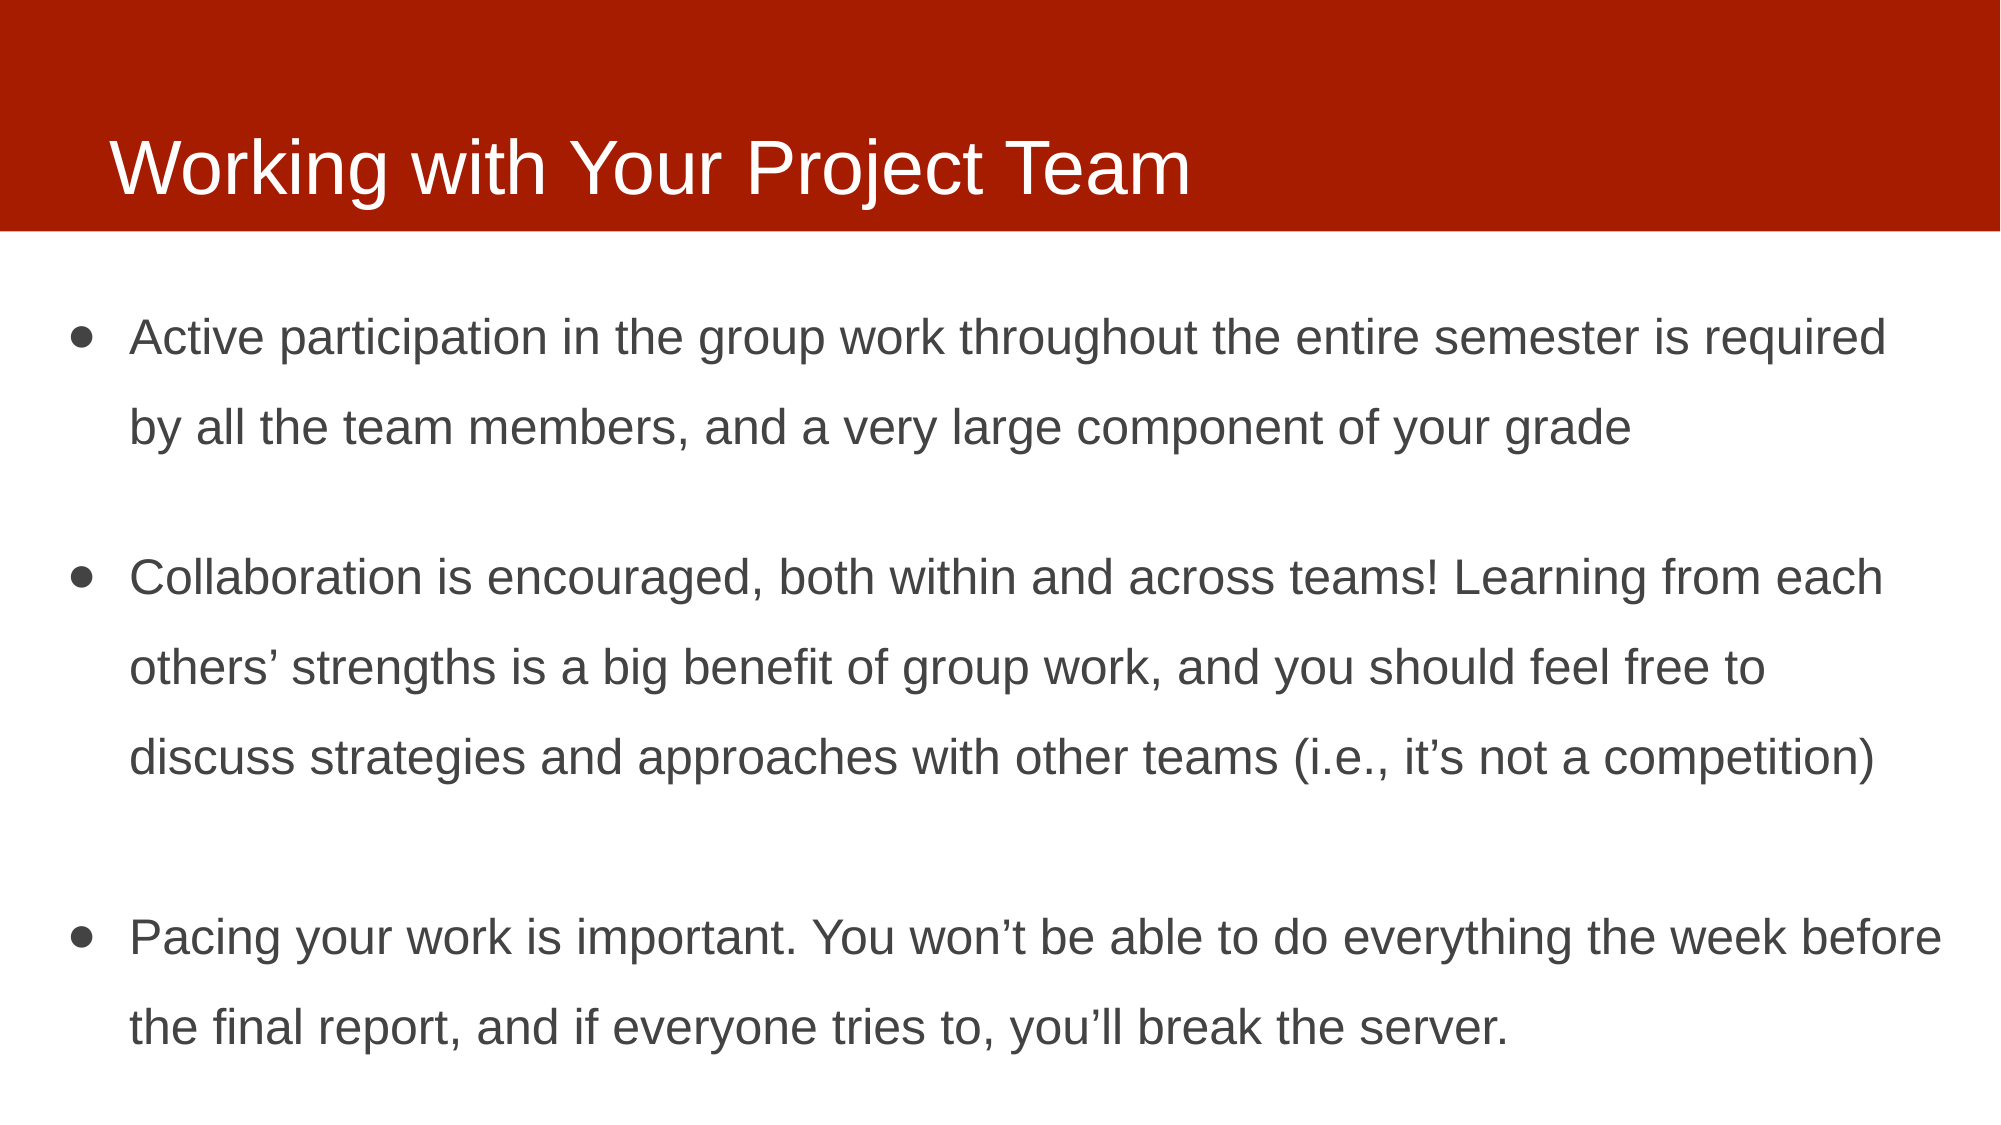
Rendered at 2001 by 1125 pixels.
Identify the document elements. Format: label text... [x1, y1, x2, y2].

title Working with Your Project Team [68, 97, 1932, 223]
list Active participation in the group work throughout the entire semester is required by all the team members, and a very large component of your grade Collaboration is encouraged, both within and across teams! Learning from each others’ strengths is a big benefit of group work, and you should feel free to discuss strategies and approaches with other teams (i.e., it’s not a competition) Pacing your work is important. You won’t be able to do everything the week before the final report, and if everyone tries to, you’ll break the server. [34, 254, 1966, 1002]
